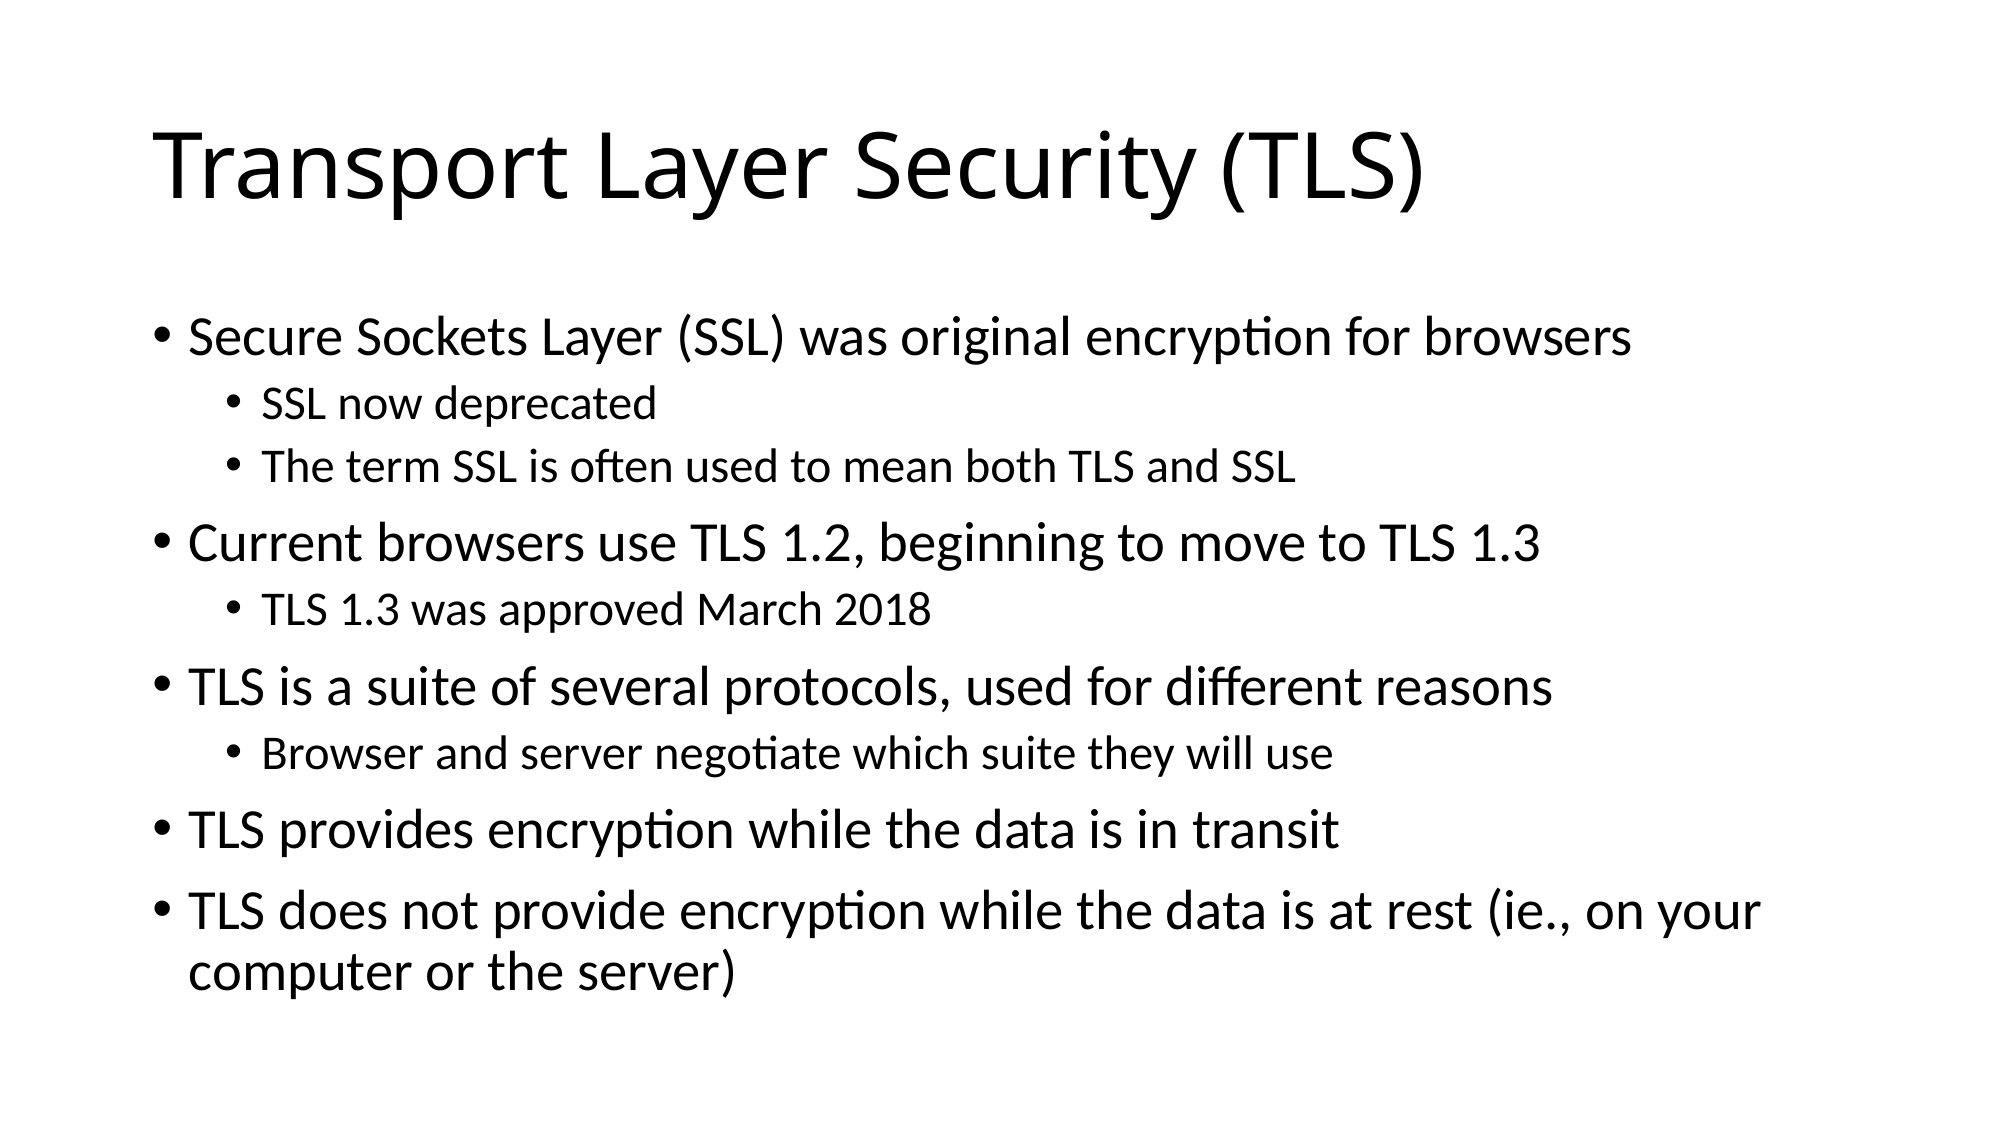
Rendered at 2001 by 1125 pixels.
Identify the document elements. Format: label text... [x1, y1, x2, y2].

list Secure Sockets Layer (SSL) was original encryption for browsers SSL now deprecated The term SSL is often used to mean both TLS and SSL Current browsers use TLS 1.2, beginning to move to TLS 1.3 TLS 1.3 was approved March 2018 TLS is a suite of several protocols, used for different reasons Browser and server negotiate which suite they will use TLS provides encryption while the data is in transit TLS does not provide encryption while the data is at rest (ie., on your computer or the server) [137, 299, 1863, 1014]
title Transport Layer Security (TLS) [137, 59, 1863, 278]
